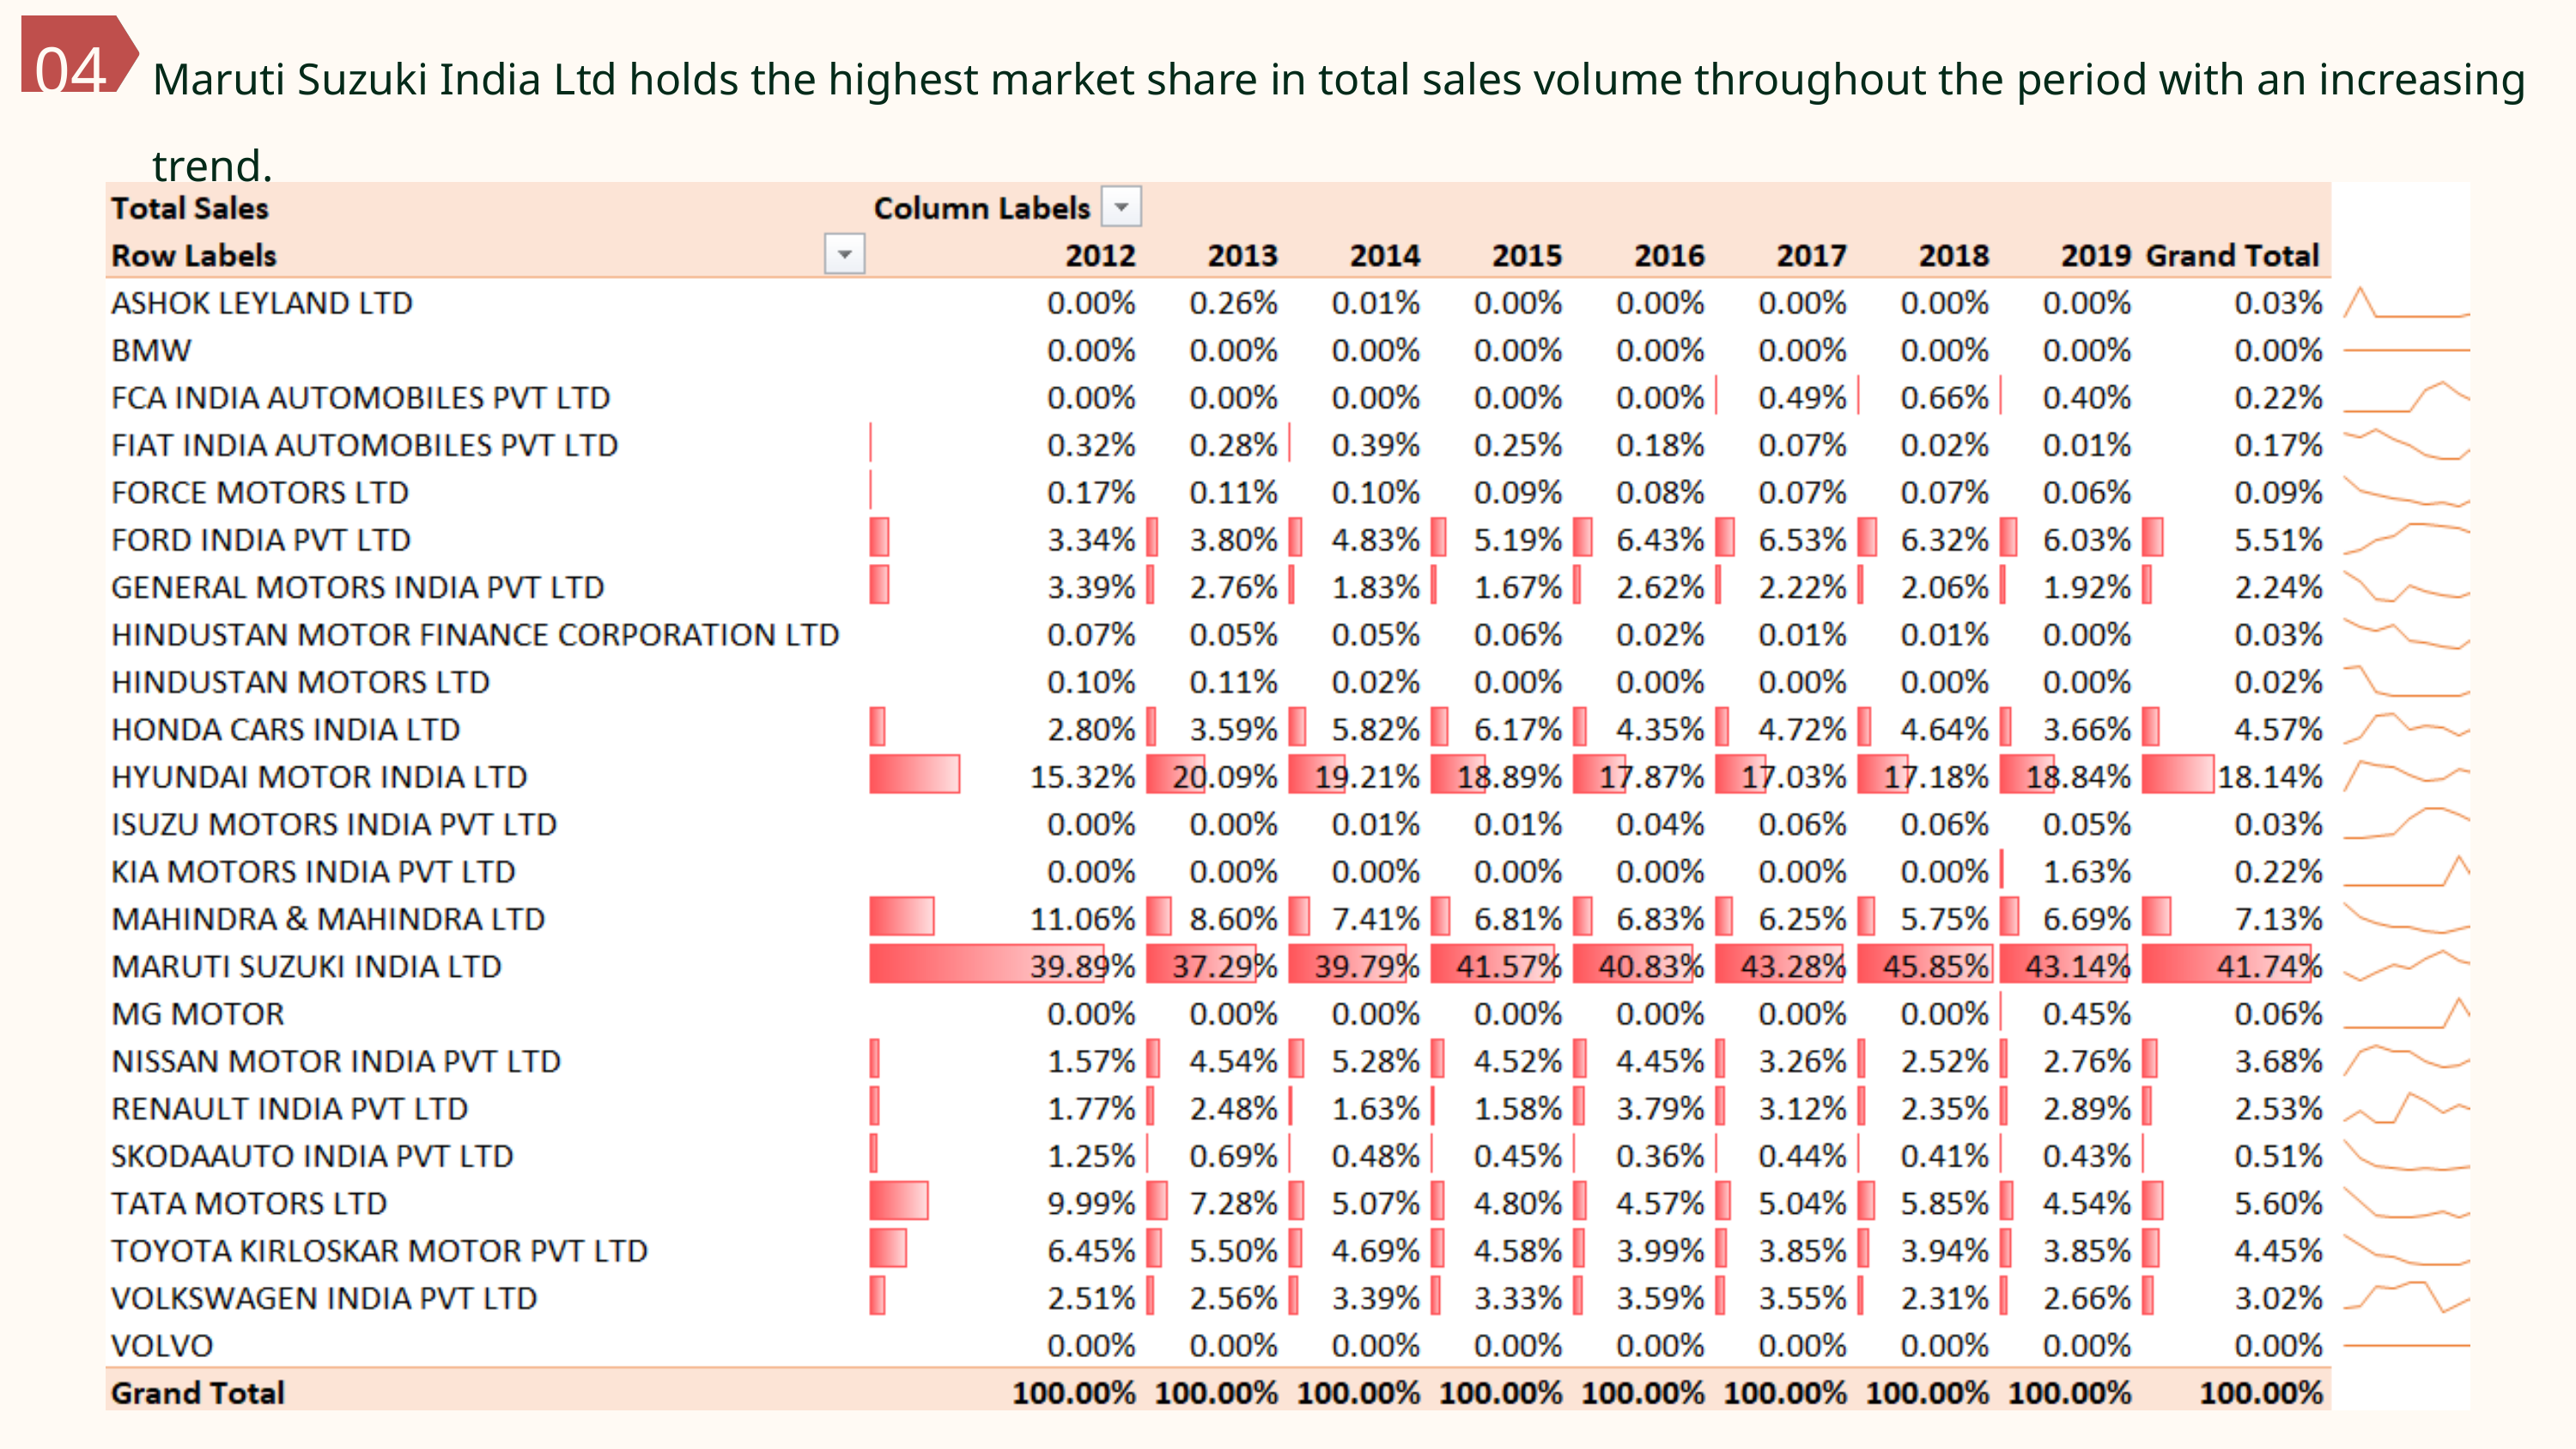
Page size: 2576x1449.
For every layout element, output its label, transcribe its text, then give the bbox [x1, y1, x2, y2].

text_box [21, 15, 33, 92]
text_box Maruti Suzuki India Ltd holds the highest market share in total sales volume throughout the period with an increasing trend. [152, 15, 2555, 191]
text_box 04 [33, 0, 133, 107]
text_box [133, 15, 140, 92]
picture [105, 181, 2470, 1411]
